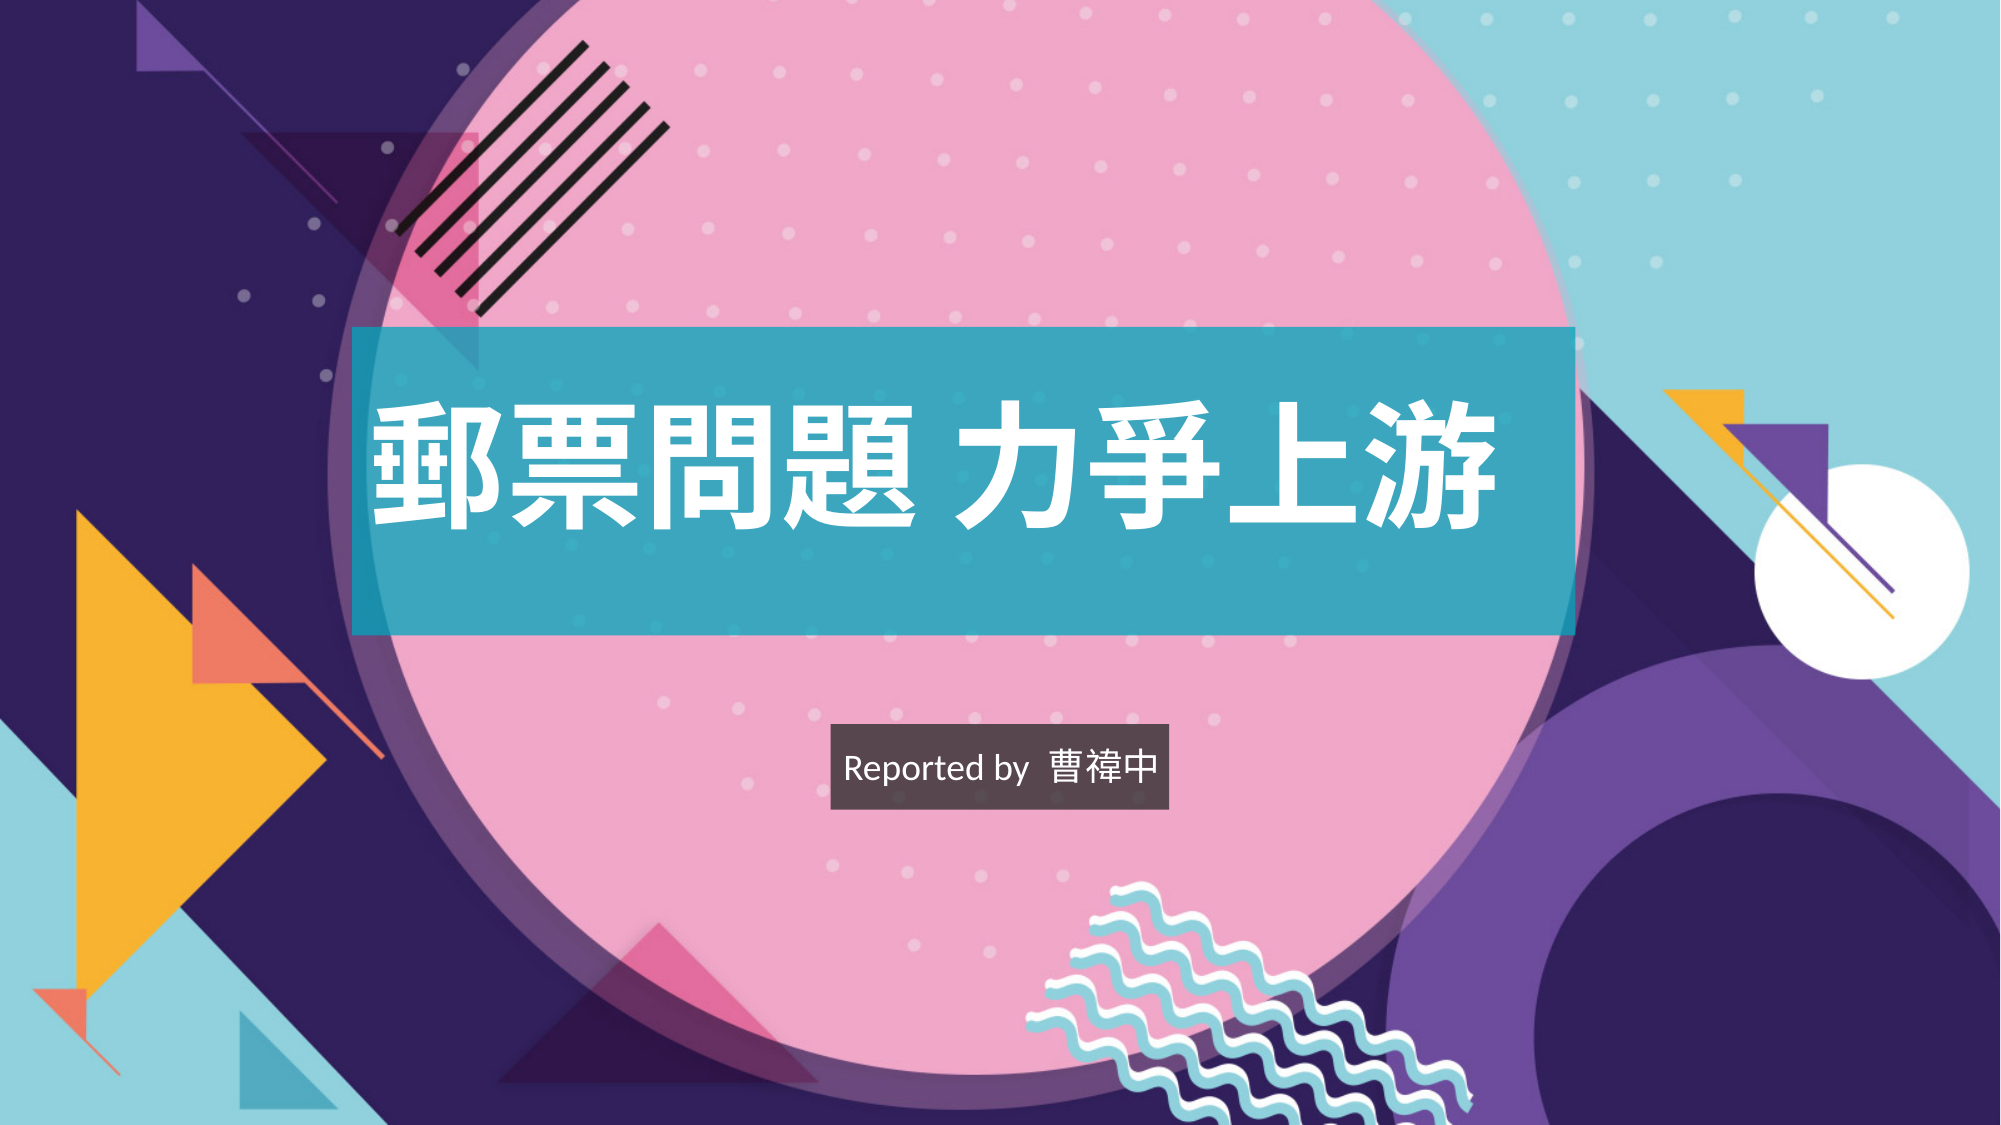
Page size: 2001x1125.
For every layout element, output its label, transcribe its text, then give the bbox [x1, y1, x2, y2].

text_box [830, 723, 1170, 735]
picture [0, 0, 2001, 1125]
text_box [830, 795, 1170, 811]
text_box Reported by 曹禕中 [824, 735, 1179, 795]
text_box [329, 326, 1576, 636]
